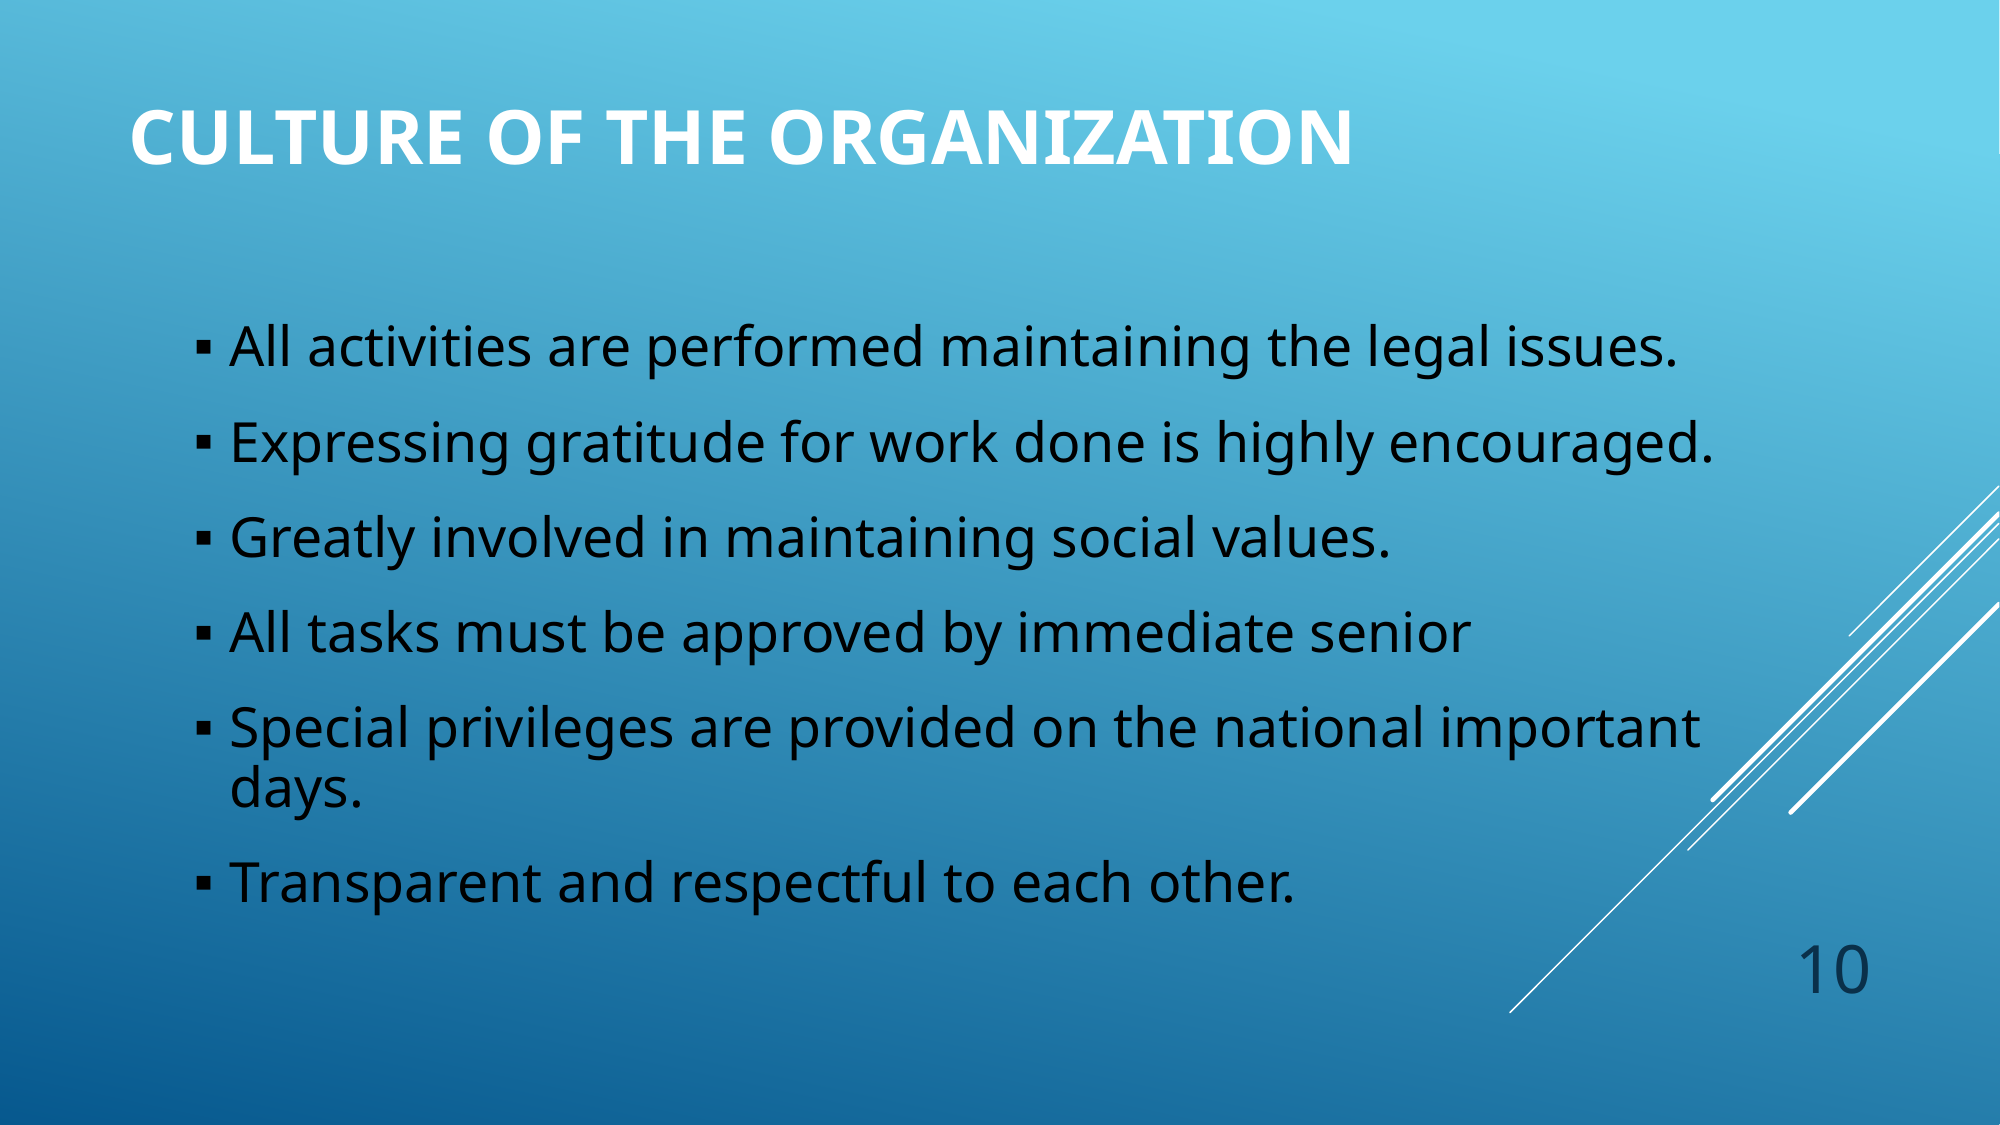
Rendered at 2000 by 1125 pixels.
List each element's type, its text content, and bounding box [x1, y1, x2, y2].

title Culture of the Organization [113, 45, 1614, 225]
slide_number 10 [1699, 915, 1887, 1025]
text_box All activities are performed maintaining the legal issues. Expressing gratitude for work done is highly encouraged. Greatly involved in maintaining social values. All tasks must be approved by immediate senior Special privileges are provided on the national important days. Transparent and respectful to each other. [178, 311, 1750, 1012]
